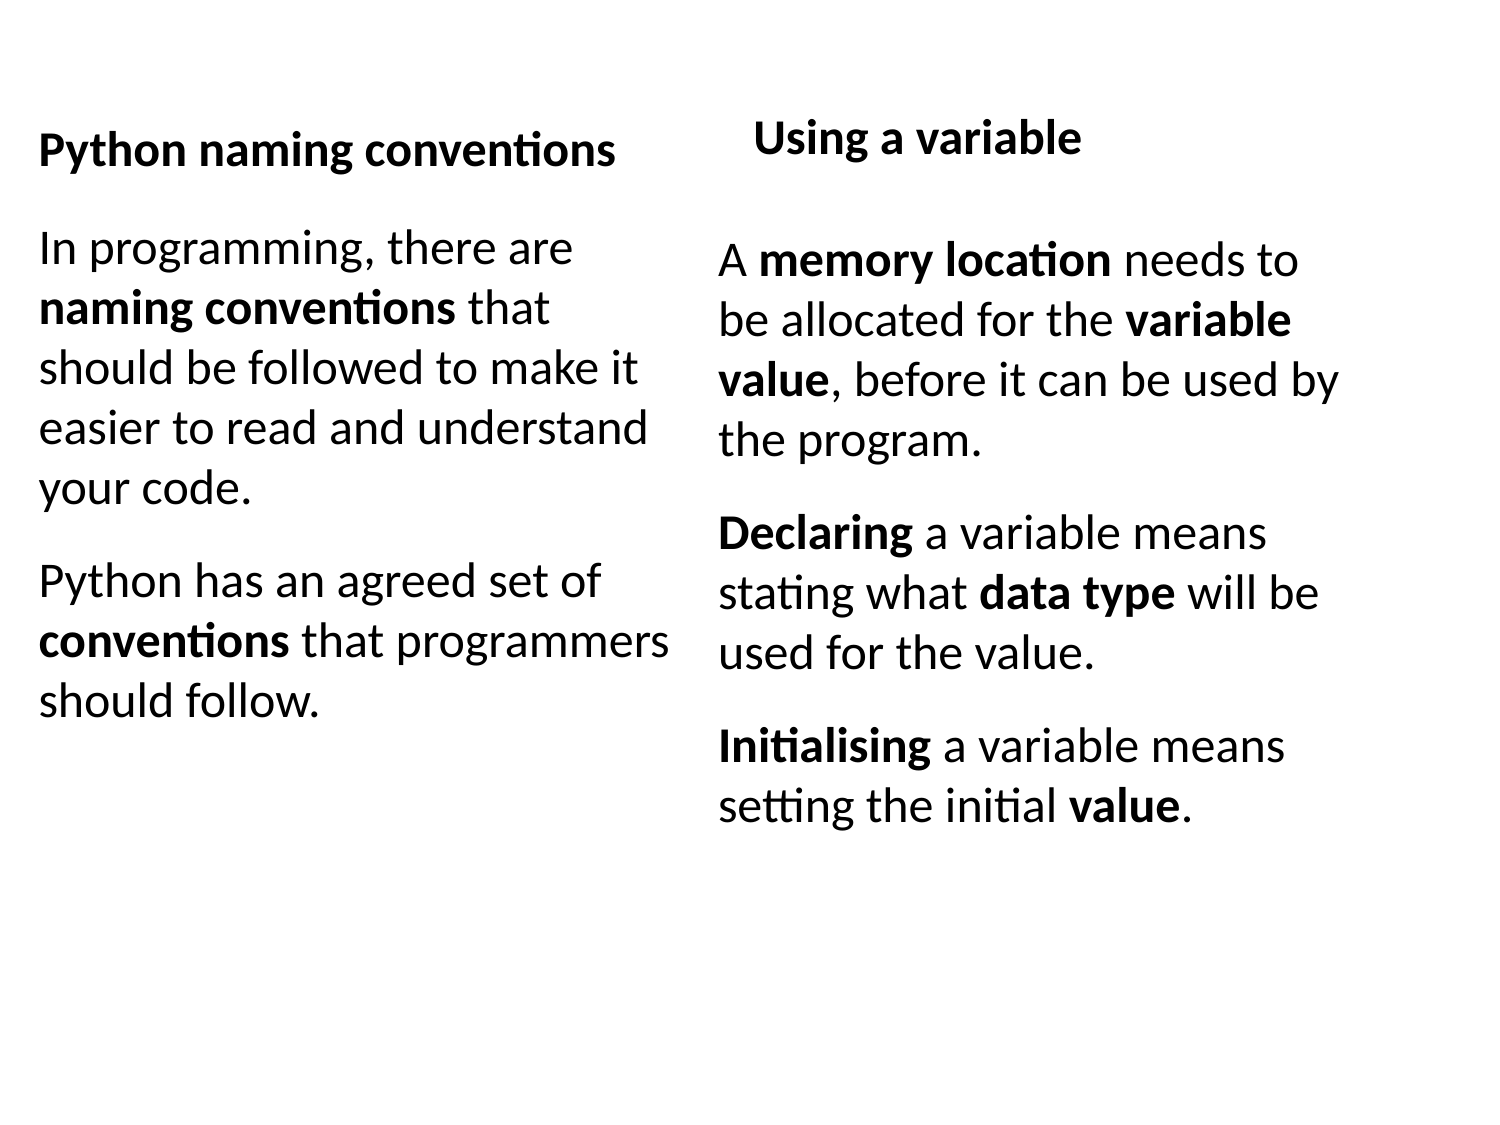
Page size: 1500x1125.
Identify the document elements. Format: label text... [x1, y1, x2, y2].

title Python naming conventions [23, 70, 735, 223]
text_box Using a variable [738, 58, 1239, 211]
list A memory location needs to be allocated for the variable value, before it can be used by the program. Declaring a variable means stating what data type will be used for the value. Initialising a variable means setting the initial value. [703, 210, 1376, 1012]
list In programming, there are naming conventions that should be followed to make it easier to read and understand your code. Python has an agreed set of conventions that programmers should follow. [23, 223, 696, 1000]
